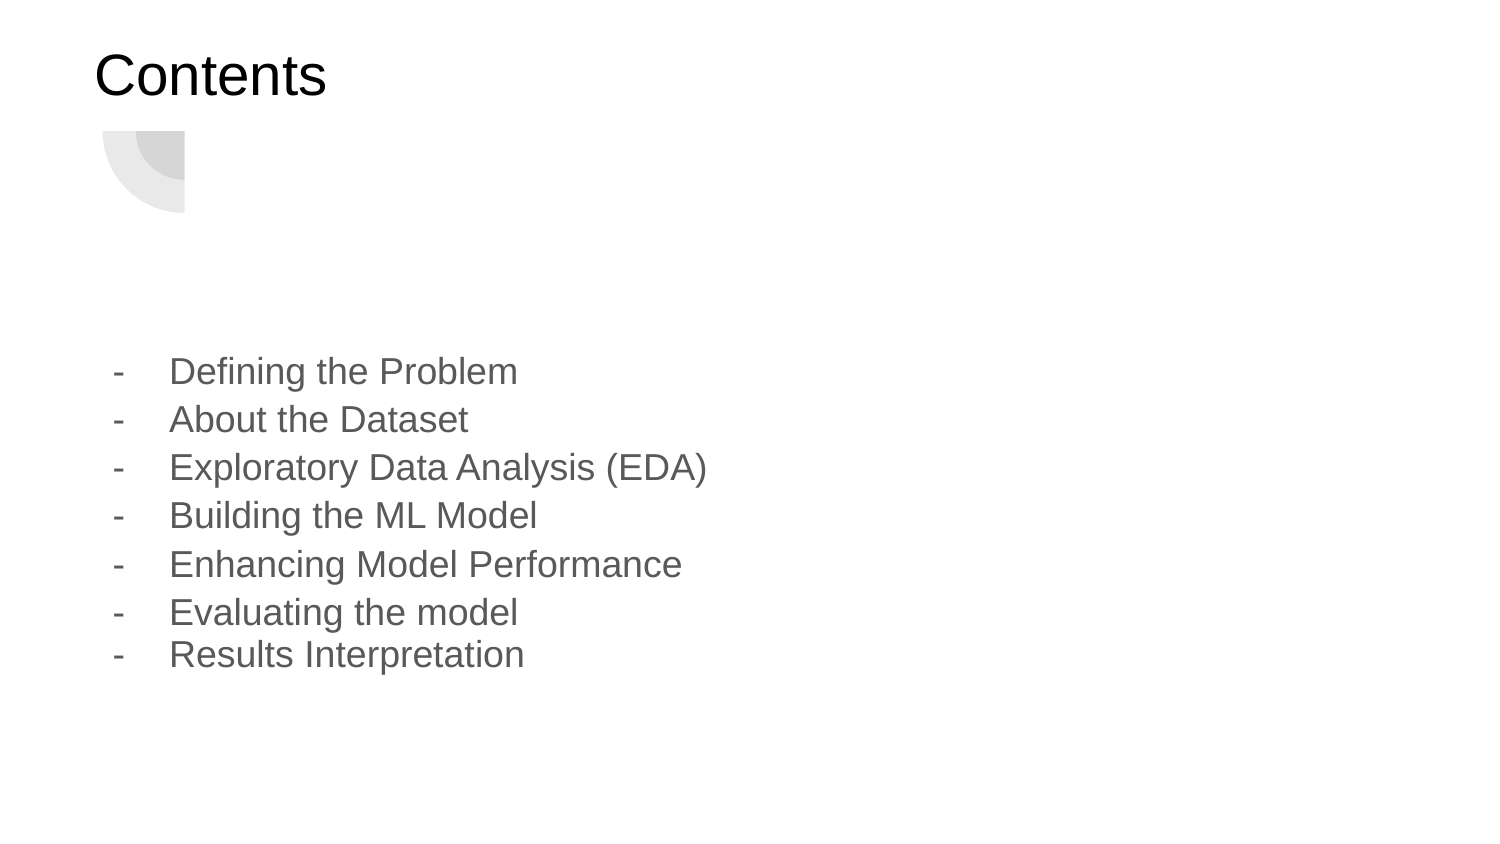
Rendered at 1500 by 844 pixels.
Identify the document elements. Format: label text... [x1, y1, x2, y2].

title Contents [79, 27, 1233, 192]
list Defining the Problem About the Dataset Exploratory Data Analysis (EDA) Building the ML Model Enhancing Model Performance Evaluating the model Results Interpretation [79, 328, 1233, 746]
